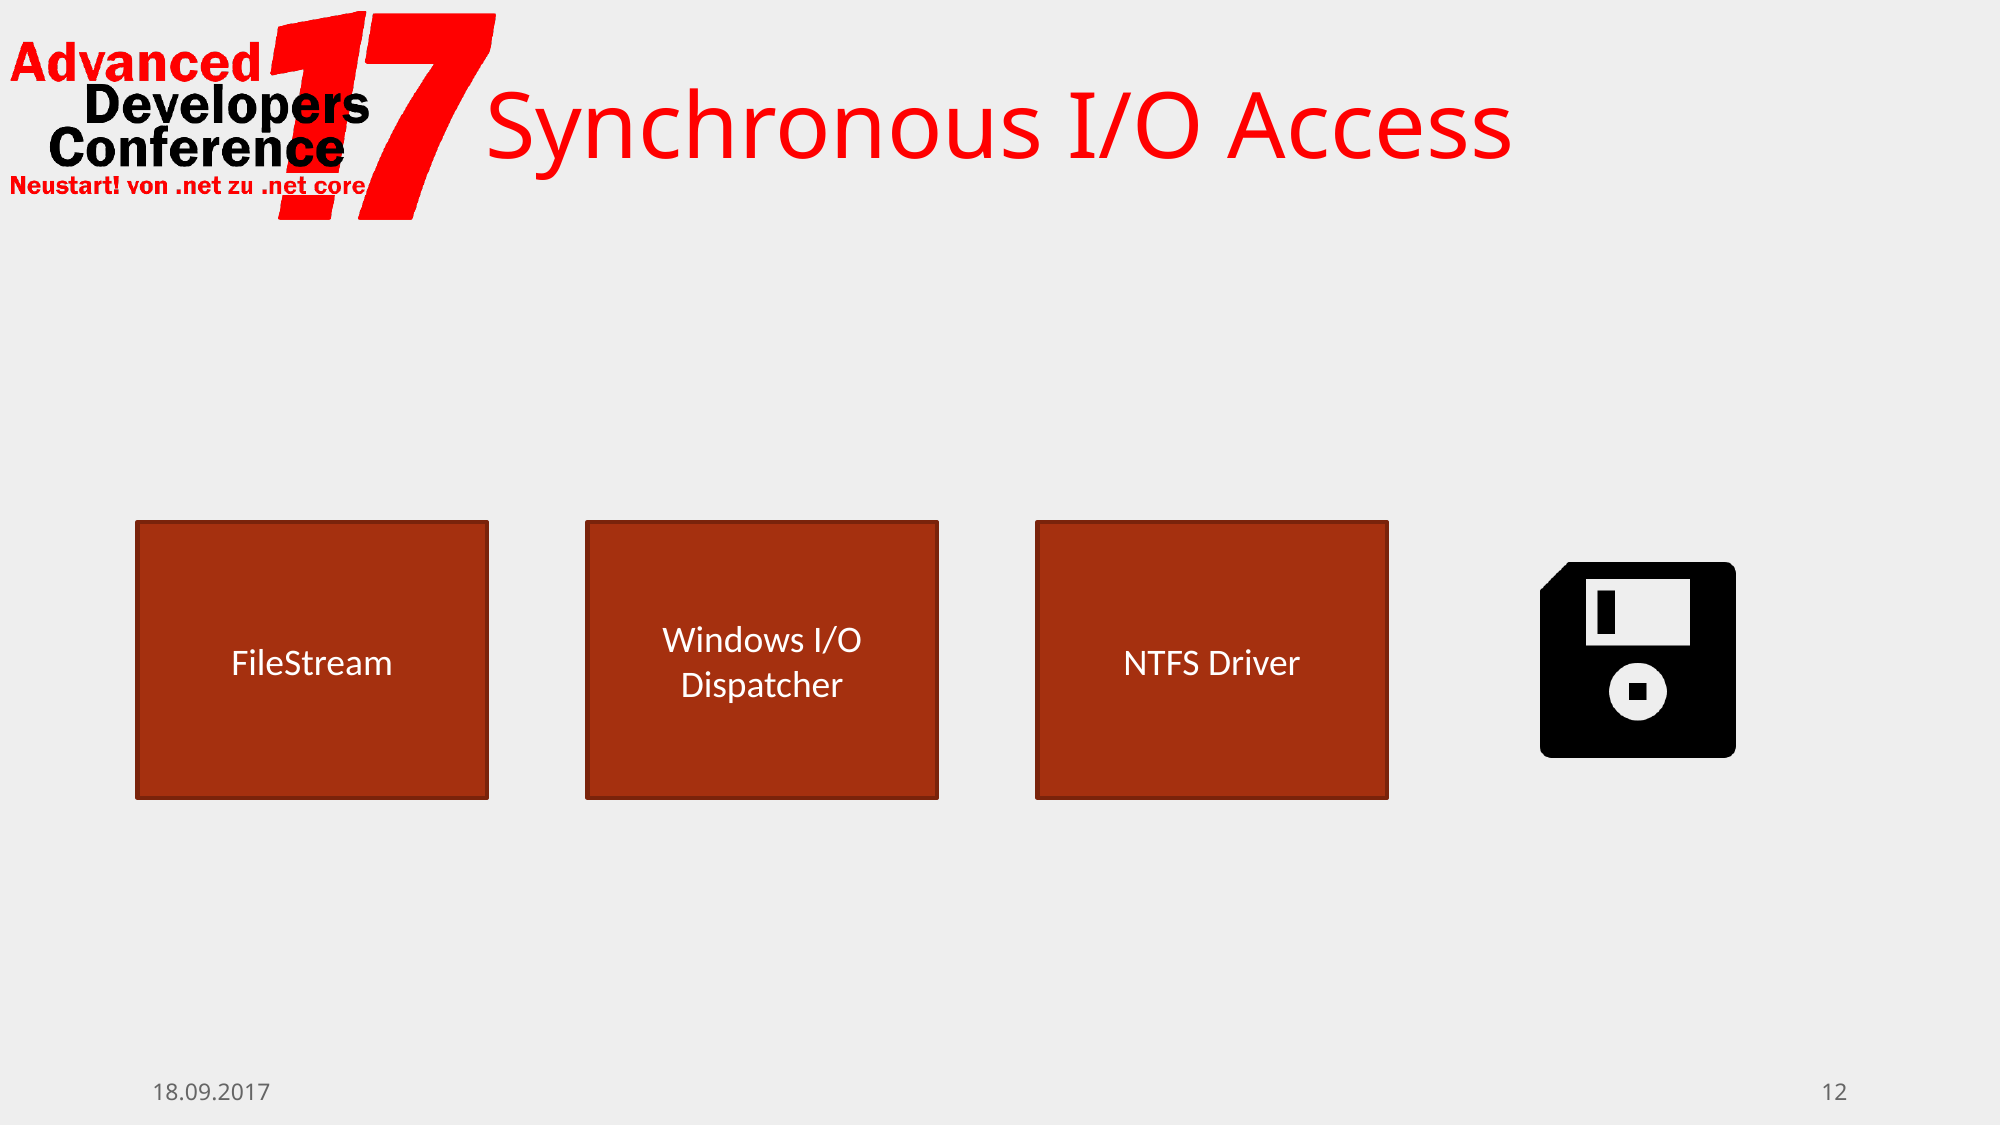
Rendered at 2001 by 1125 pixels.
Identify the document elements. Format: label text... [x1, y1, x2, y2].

title Synchronous I/O Access [137, 59, 1863, 232]
picture [1498, 520, 1776, 799]
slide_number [137, 1070, 588, 1103]
text_box NTFS Driver [1035, 520, 1389, 800]
picture [0, 11, 496, 220]
slide_number 12 [1412, 1070, 1863, 1103]
text_box Windows I/O Dispatcher [585, 520, 939, 800]
text_box FileStream [135, 520, 489, 800]
